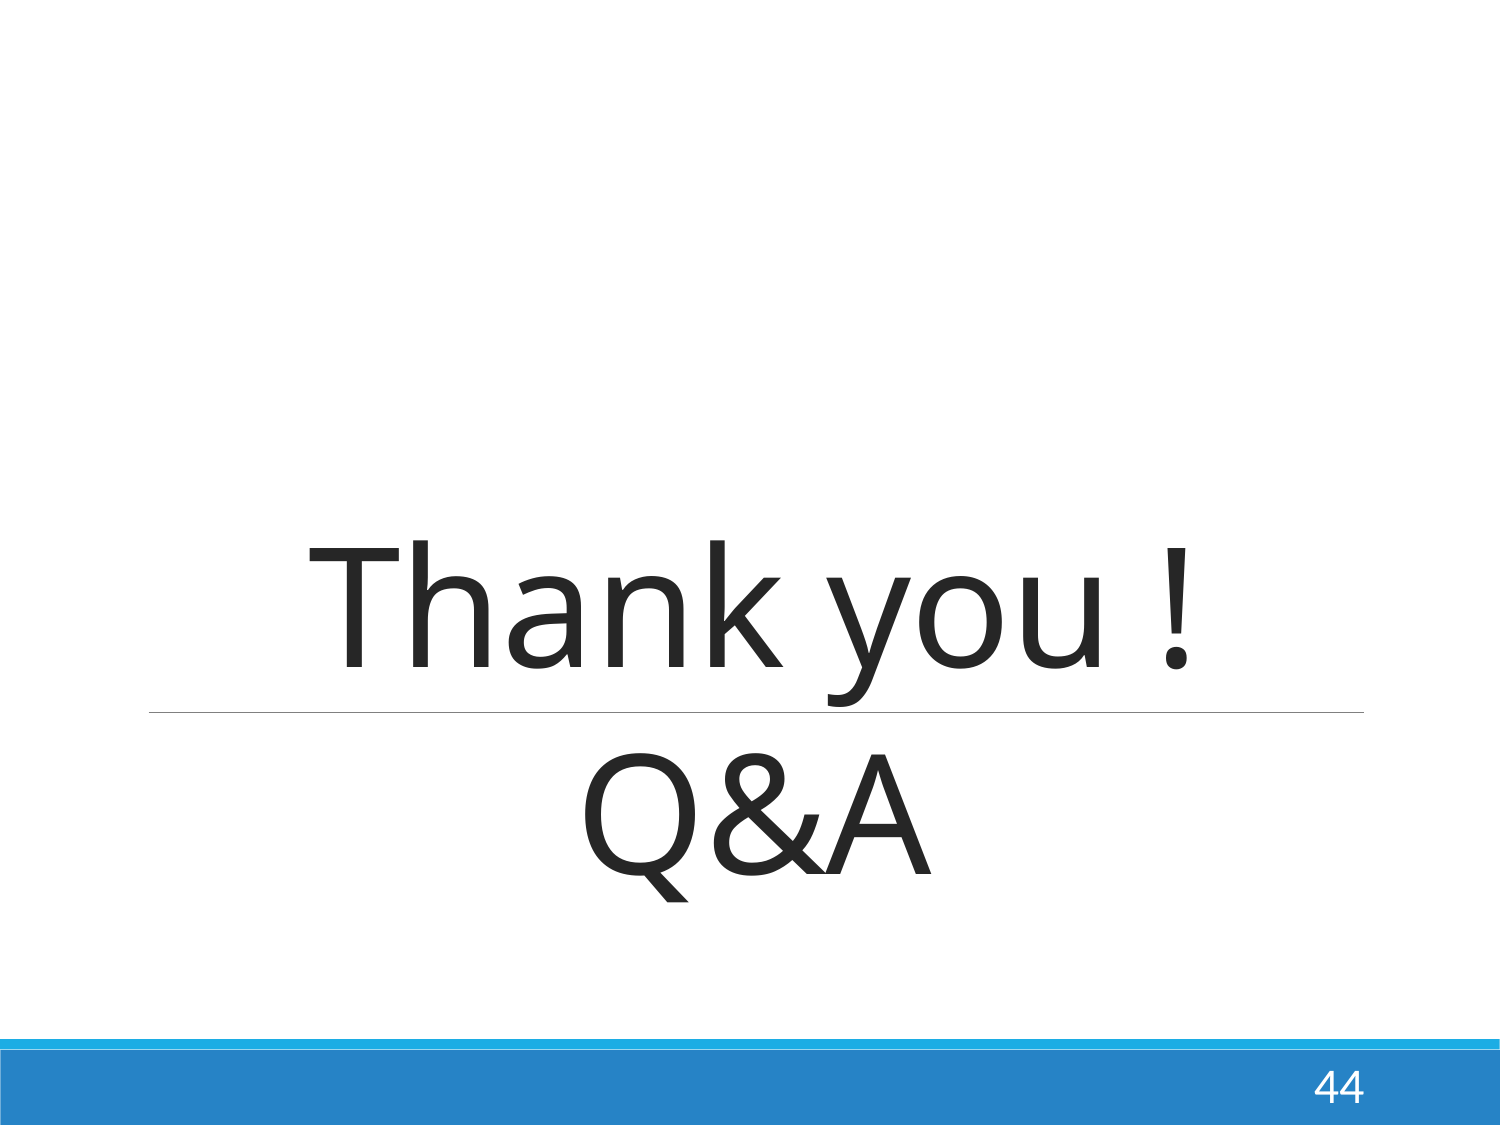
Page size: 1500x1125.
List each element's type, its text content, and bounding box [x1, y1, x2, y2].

title Thank you ! [135, 124, 1373, 710]
subtitle Q&A [135, 730, 1373, 919]
slide_number 44 [1218, 1053, 1380, 1114]
